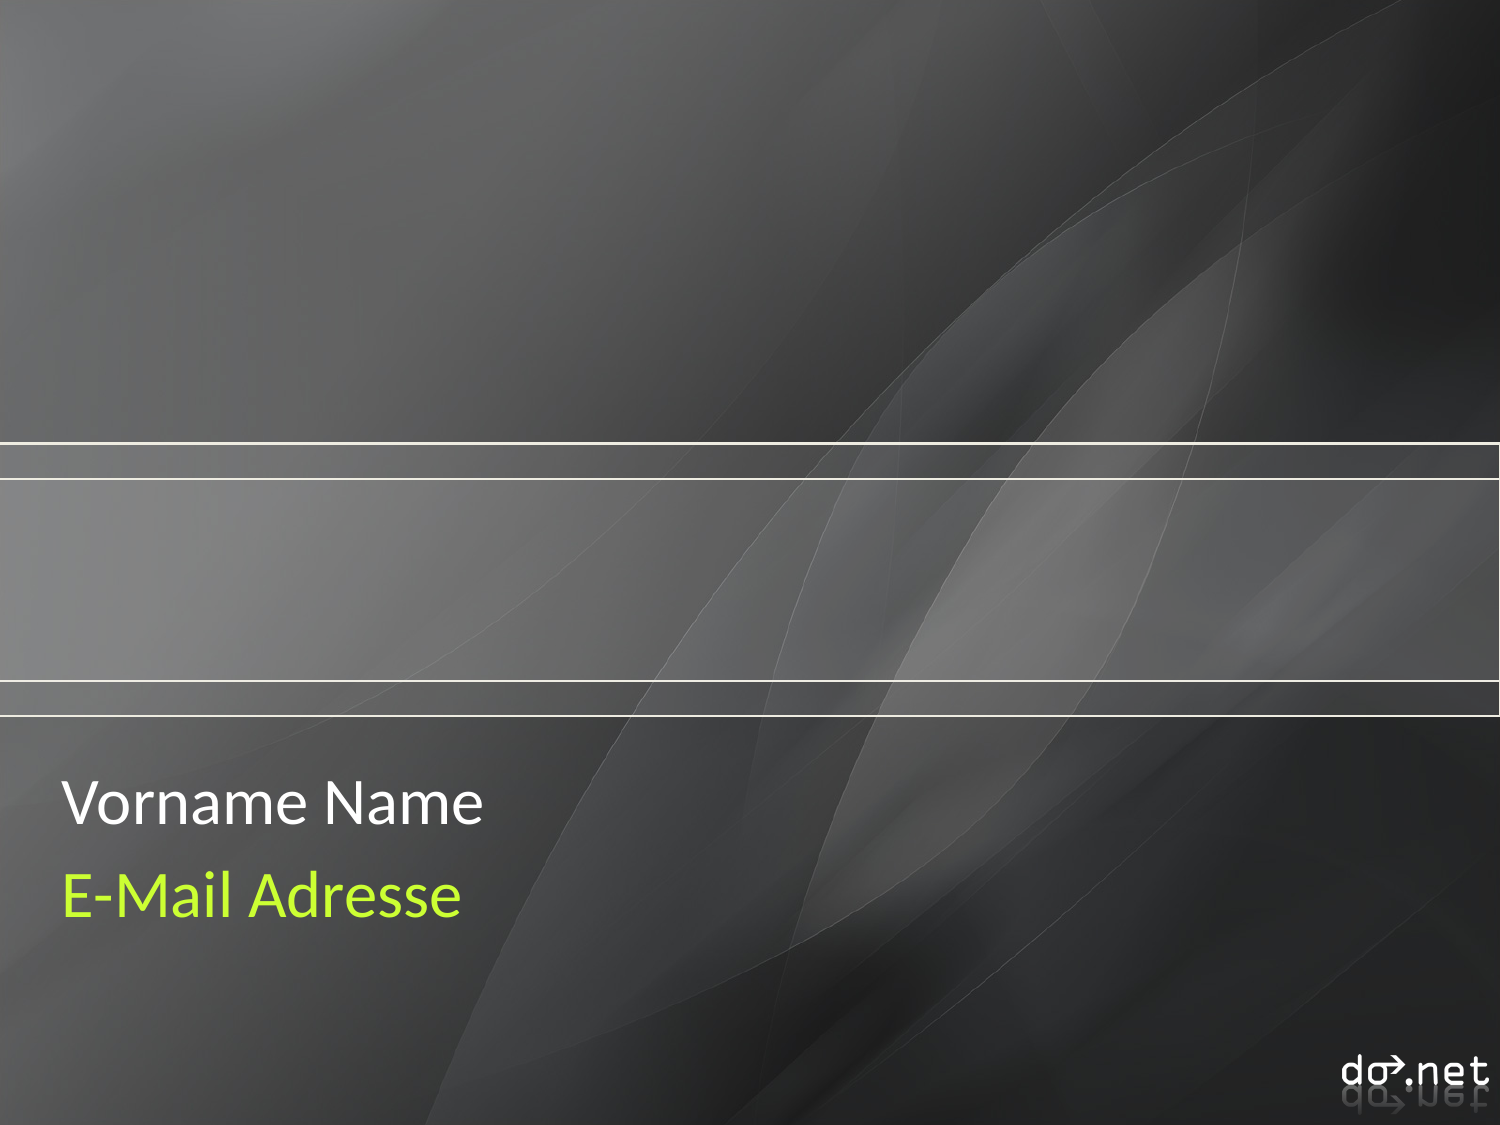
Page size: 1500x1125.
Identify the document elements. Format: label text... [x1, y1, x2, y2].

picture [0, 0, 1500, 442]
list Vorname Name E-Mail Adresse [46, 750, 1125, 1008]
picture [0, 717, 1500, 1125]
